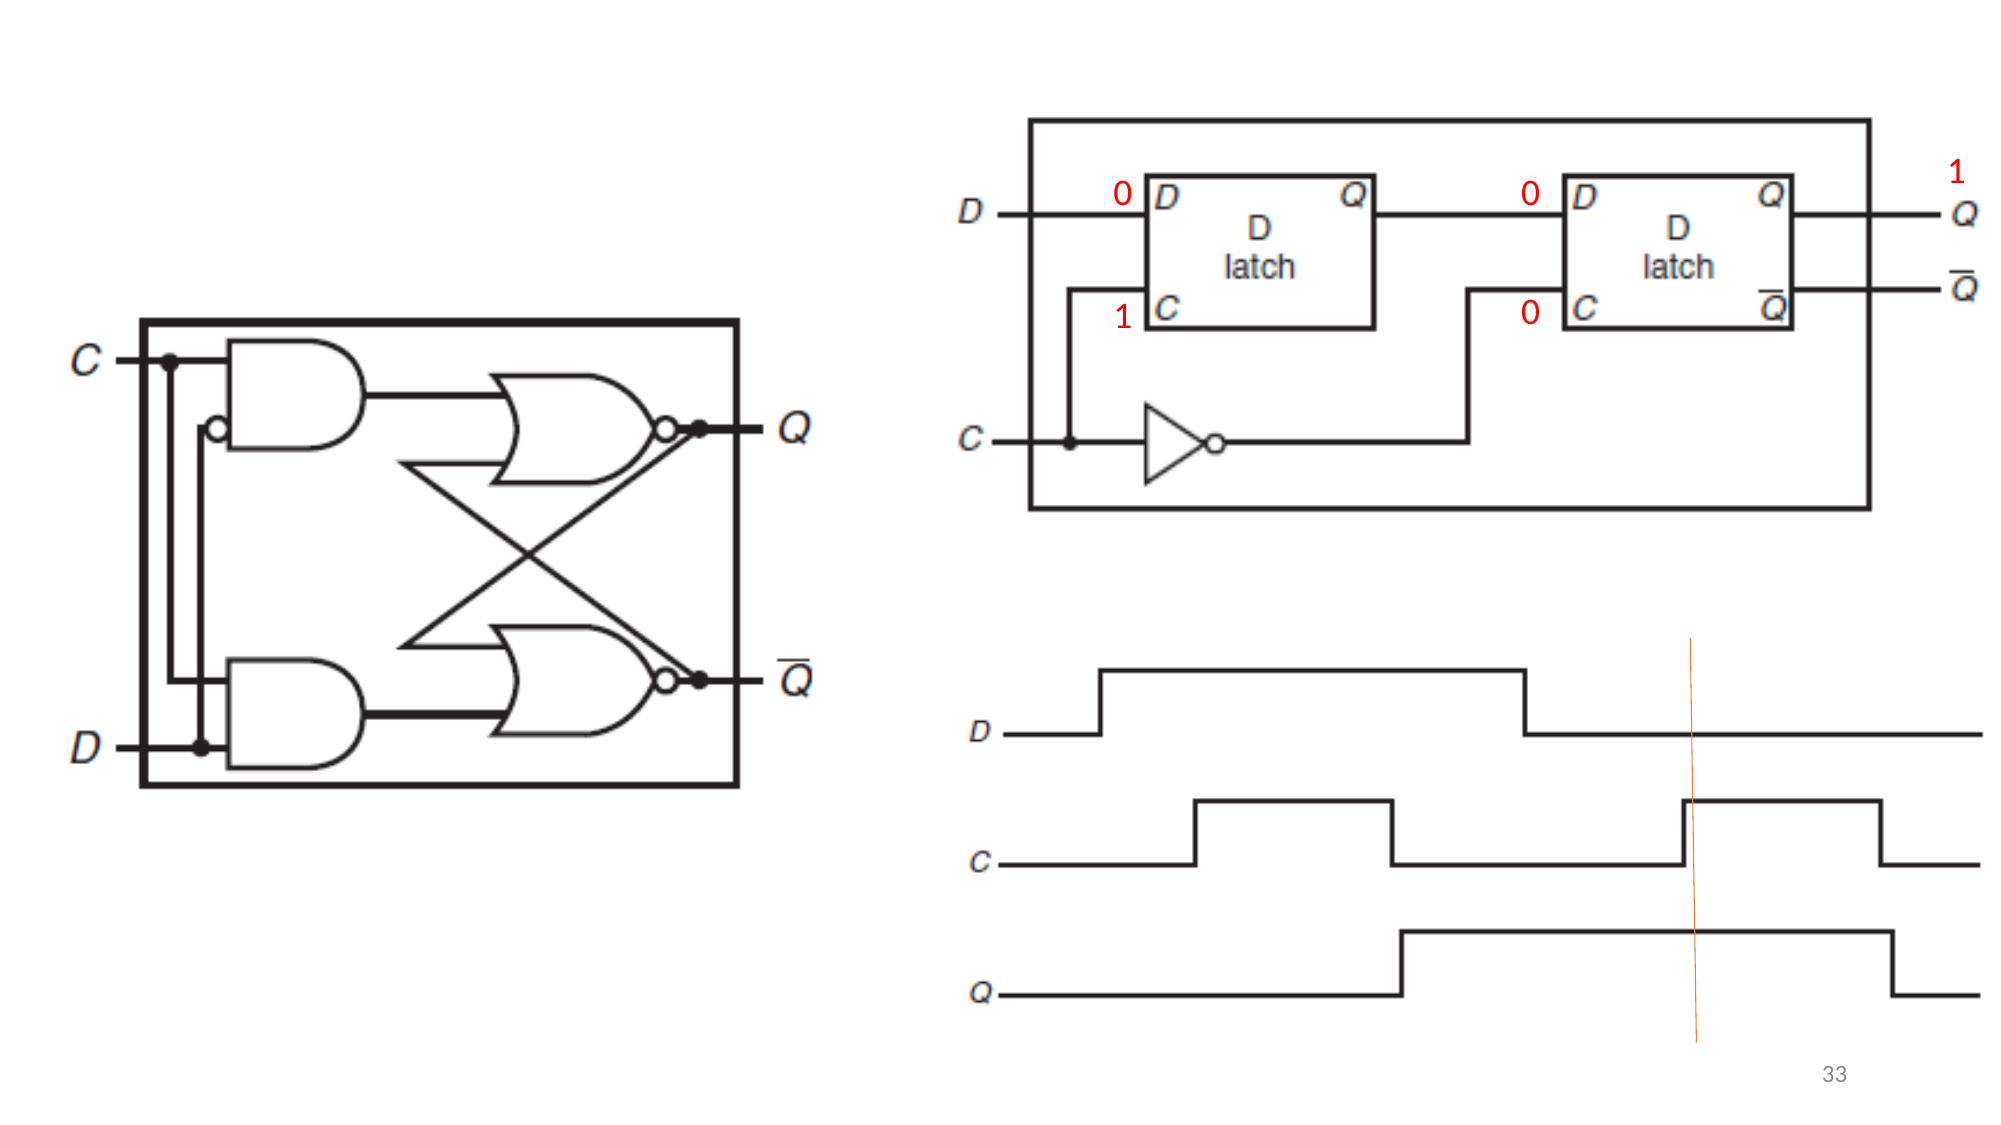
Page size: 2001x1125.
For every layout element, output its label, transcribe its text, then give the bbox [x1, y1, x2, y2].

picture [47, 279, 852, 822]
slide_number 33 [1412, 1042, 1863, 1103]
picture [1697, 638, 2000, 1020]
picture [954, 638, 1690, 1020]
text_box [1690, 638, 1697, 1043]
picture [943, 91, 2000, 529]
